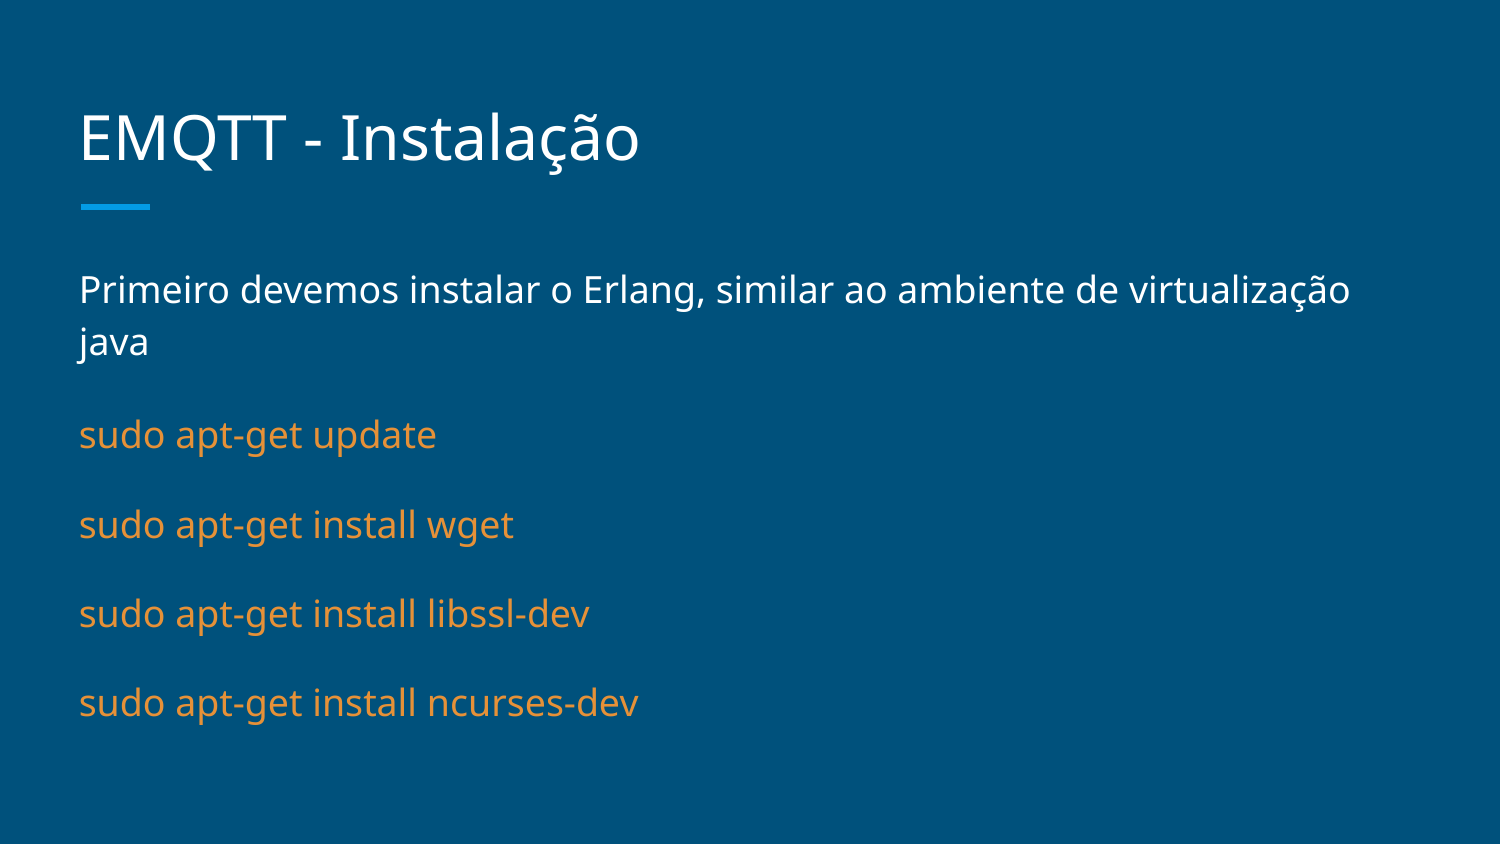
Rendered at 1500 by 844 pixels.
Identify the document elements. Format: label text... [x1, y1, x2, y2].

list Primeiro devemos instalar o Erlang, similar ao ambiente de virtualização java sudo apt-get update sudo apt-get install wget sudo apt-get install libssl-dev sudo apt-get install ncurses-dev wget http://www.erlang.org/download/otp_src_19.2.tar.gz [63, 244, 1437, 750]
title EMQTT - Instalação [63, 75, 1437, 188]
